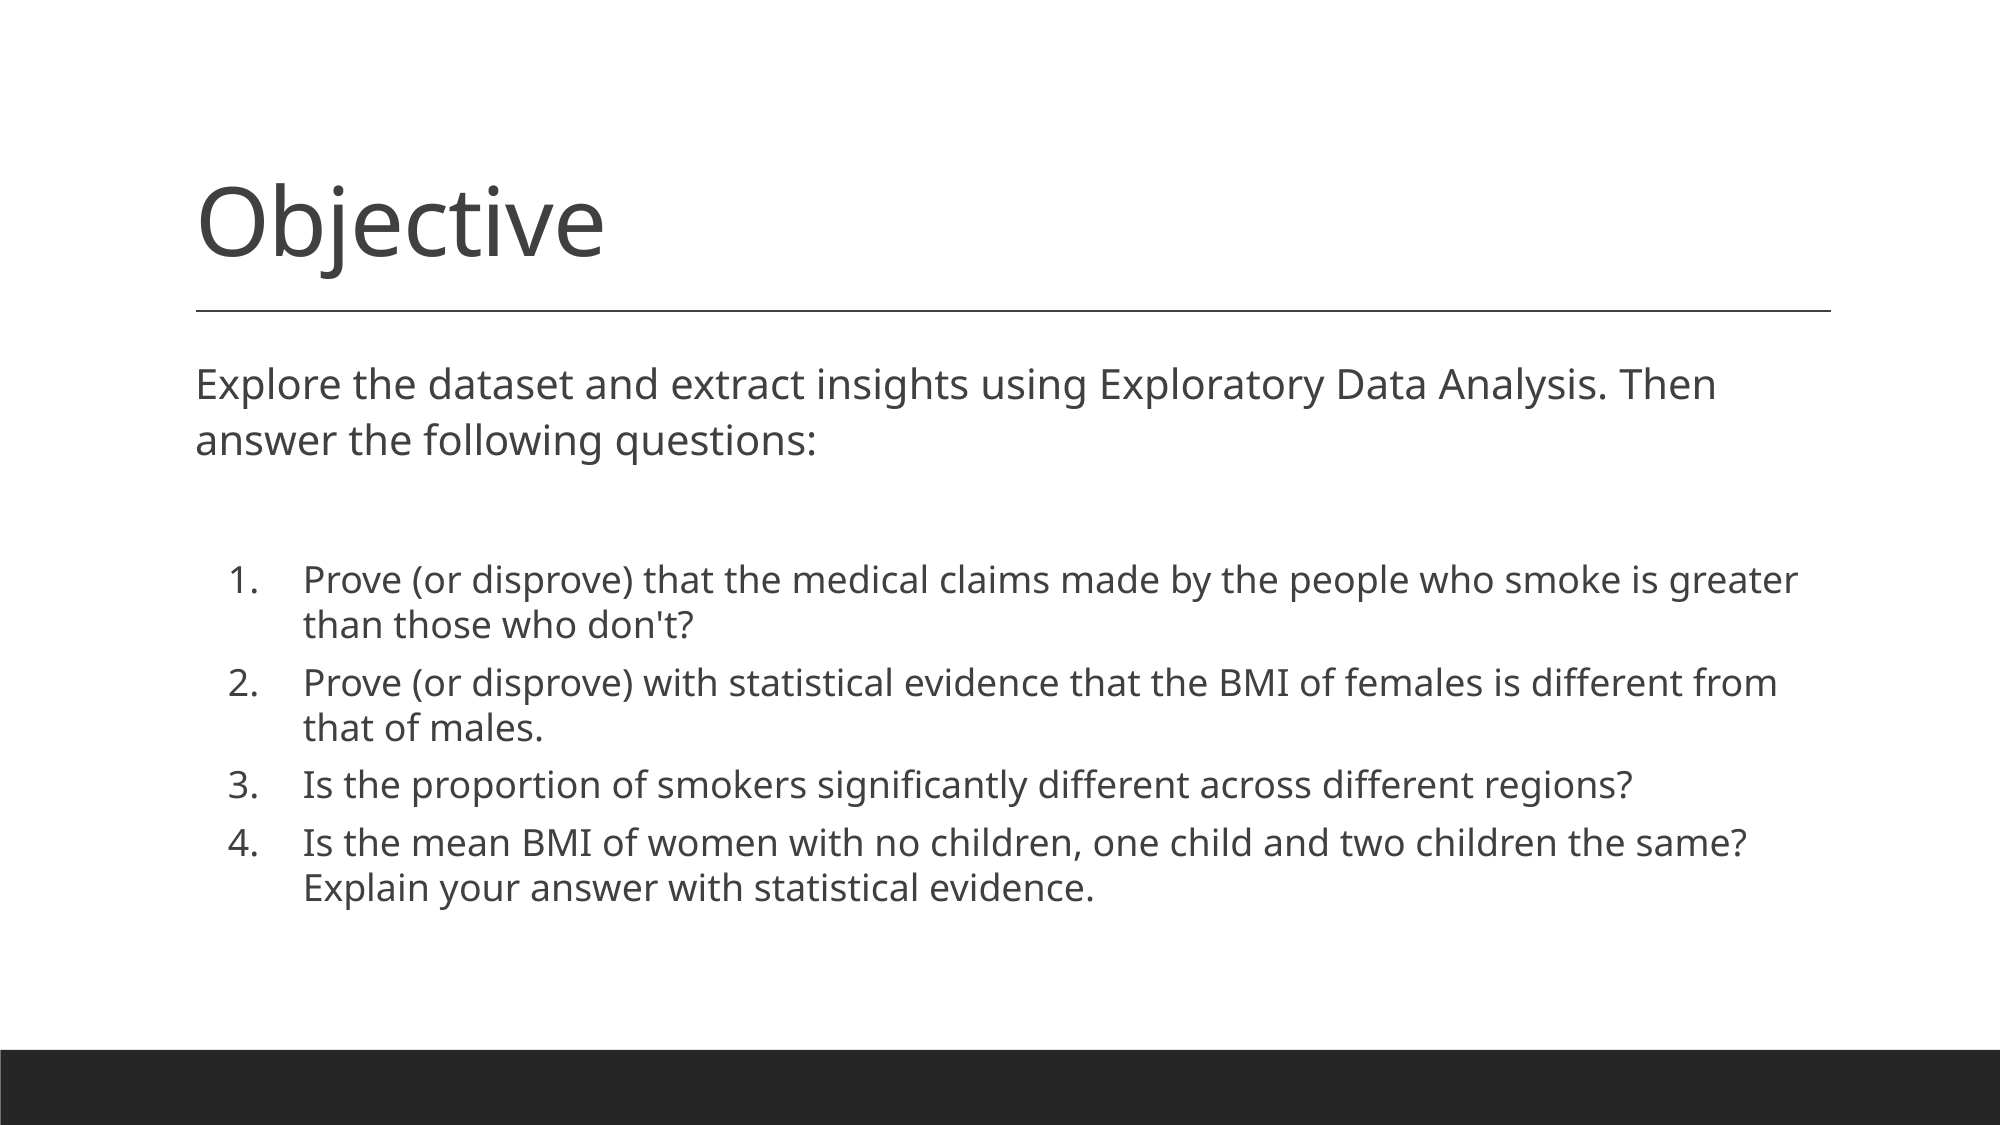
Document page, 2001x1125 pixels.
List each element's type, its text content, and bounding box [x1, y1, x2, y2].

list Explore the dataset and extract insights using Exploratory Data Analysis. Then answer the following questions: Prove (or disprove) that the medical claims made by the people who smoke is greater than those who don't? Prove (or disprove) with statistical evidence that the BMI of females is different from that of males. Is the proportion of smokers significantly different across different regions? Is the mean BMI of women with no children, one child and two children the same? Explain your answer with statistical evidence. [180, 345, 1830, 963]
title Objective [180, 47, 1830, 285]
